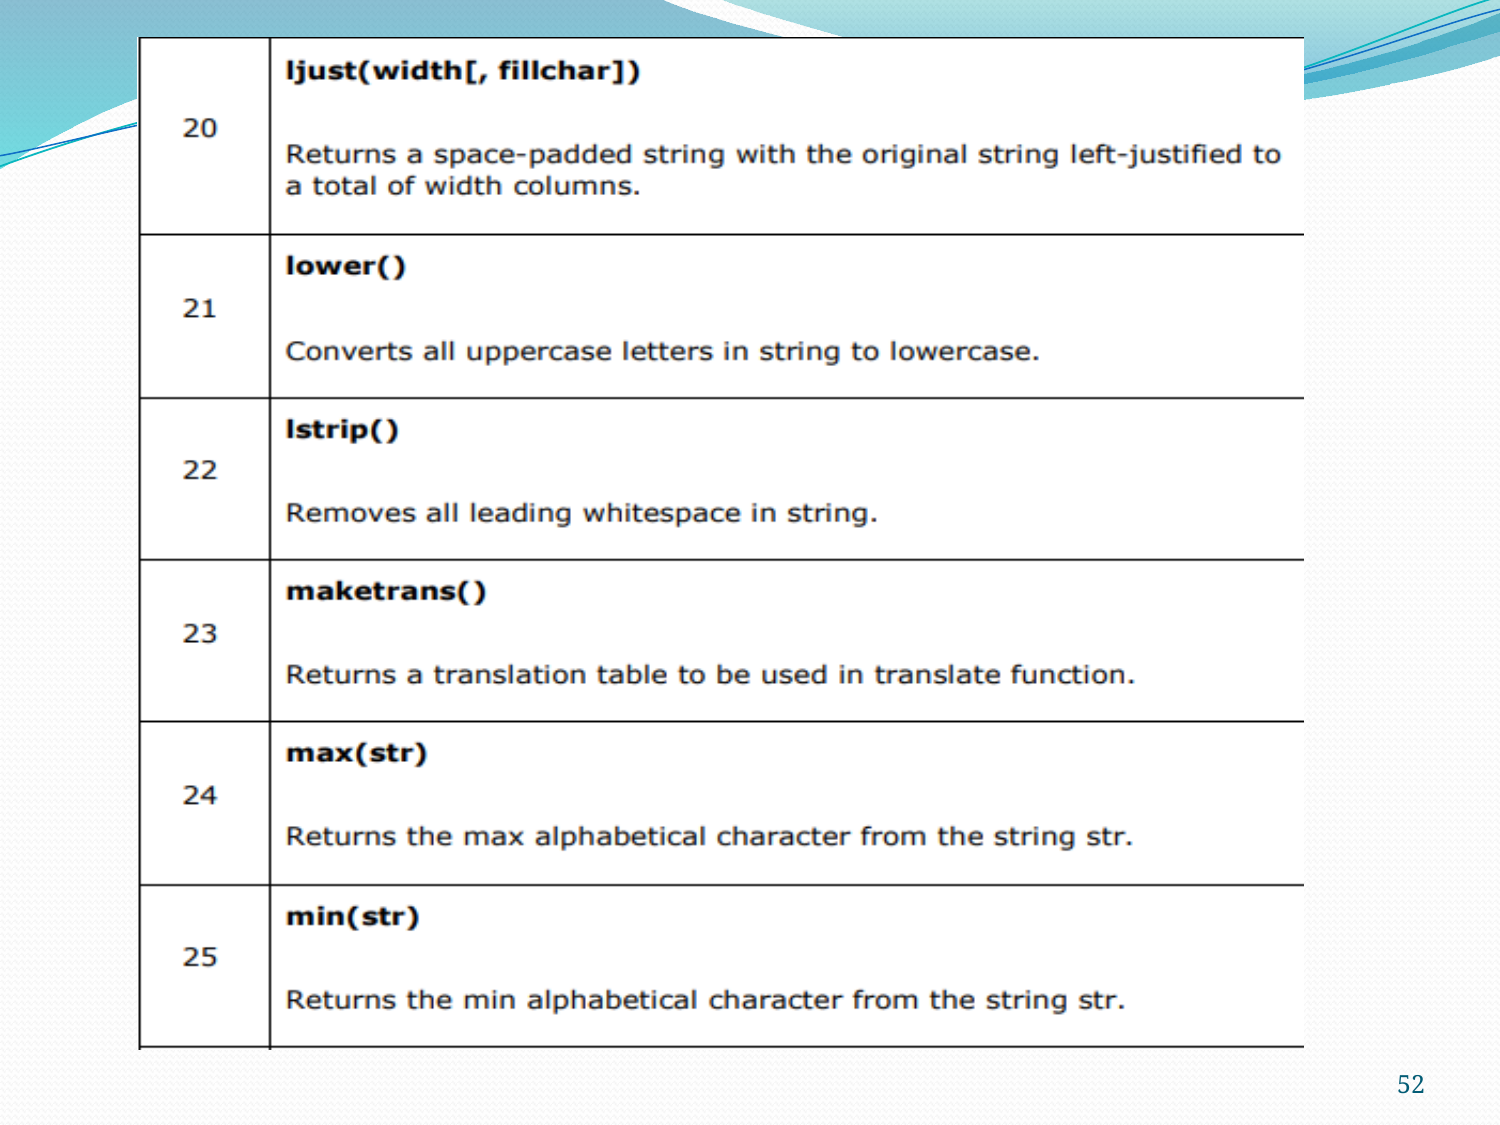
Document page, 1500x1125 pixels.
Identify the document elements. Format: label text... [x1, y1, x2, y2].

slide_number 52 [1299, 1042, 1425, 1103]
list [137, 37, 1304, 1051]
